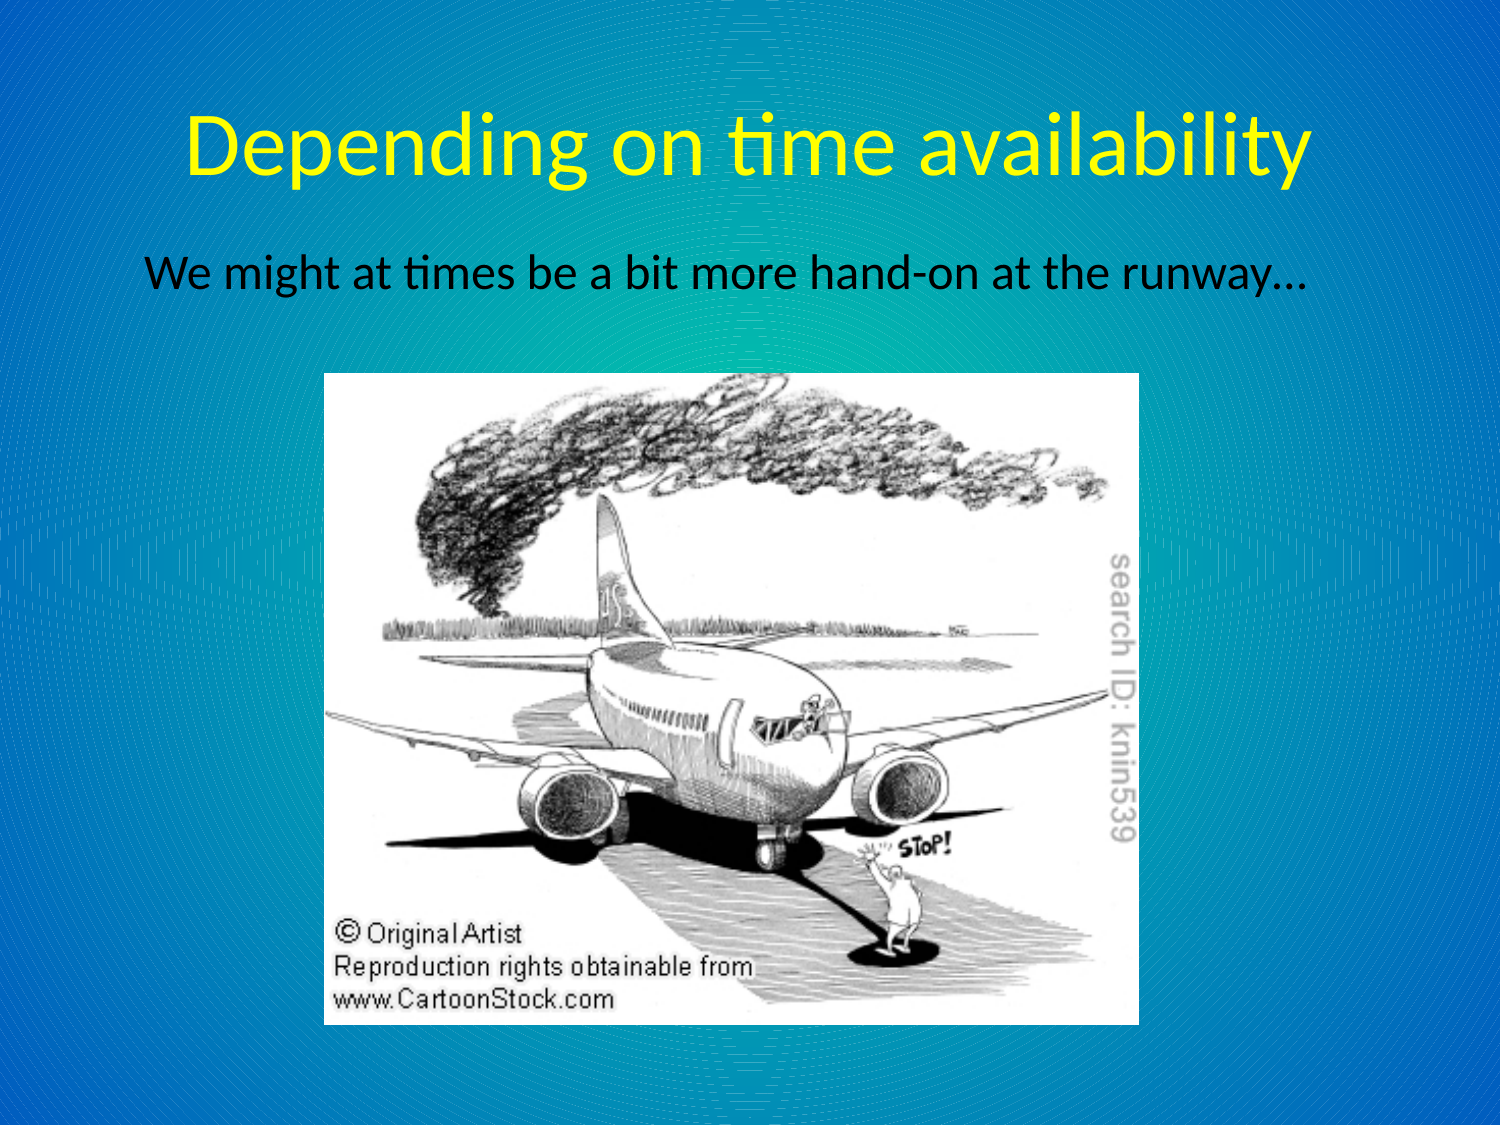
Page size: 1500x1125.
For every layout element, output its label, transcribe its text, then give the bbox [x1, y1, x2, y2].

picture [324, 373, 1139, 1025]
title Depending on time availability [75, 45, 1425, 233]
text_box We might at times be a bit more hand-on at the runway… [129, 231, 1323, 307]
